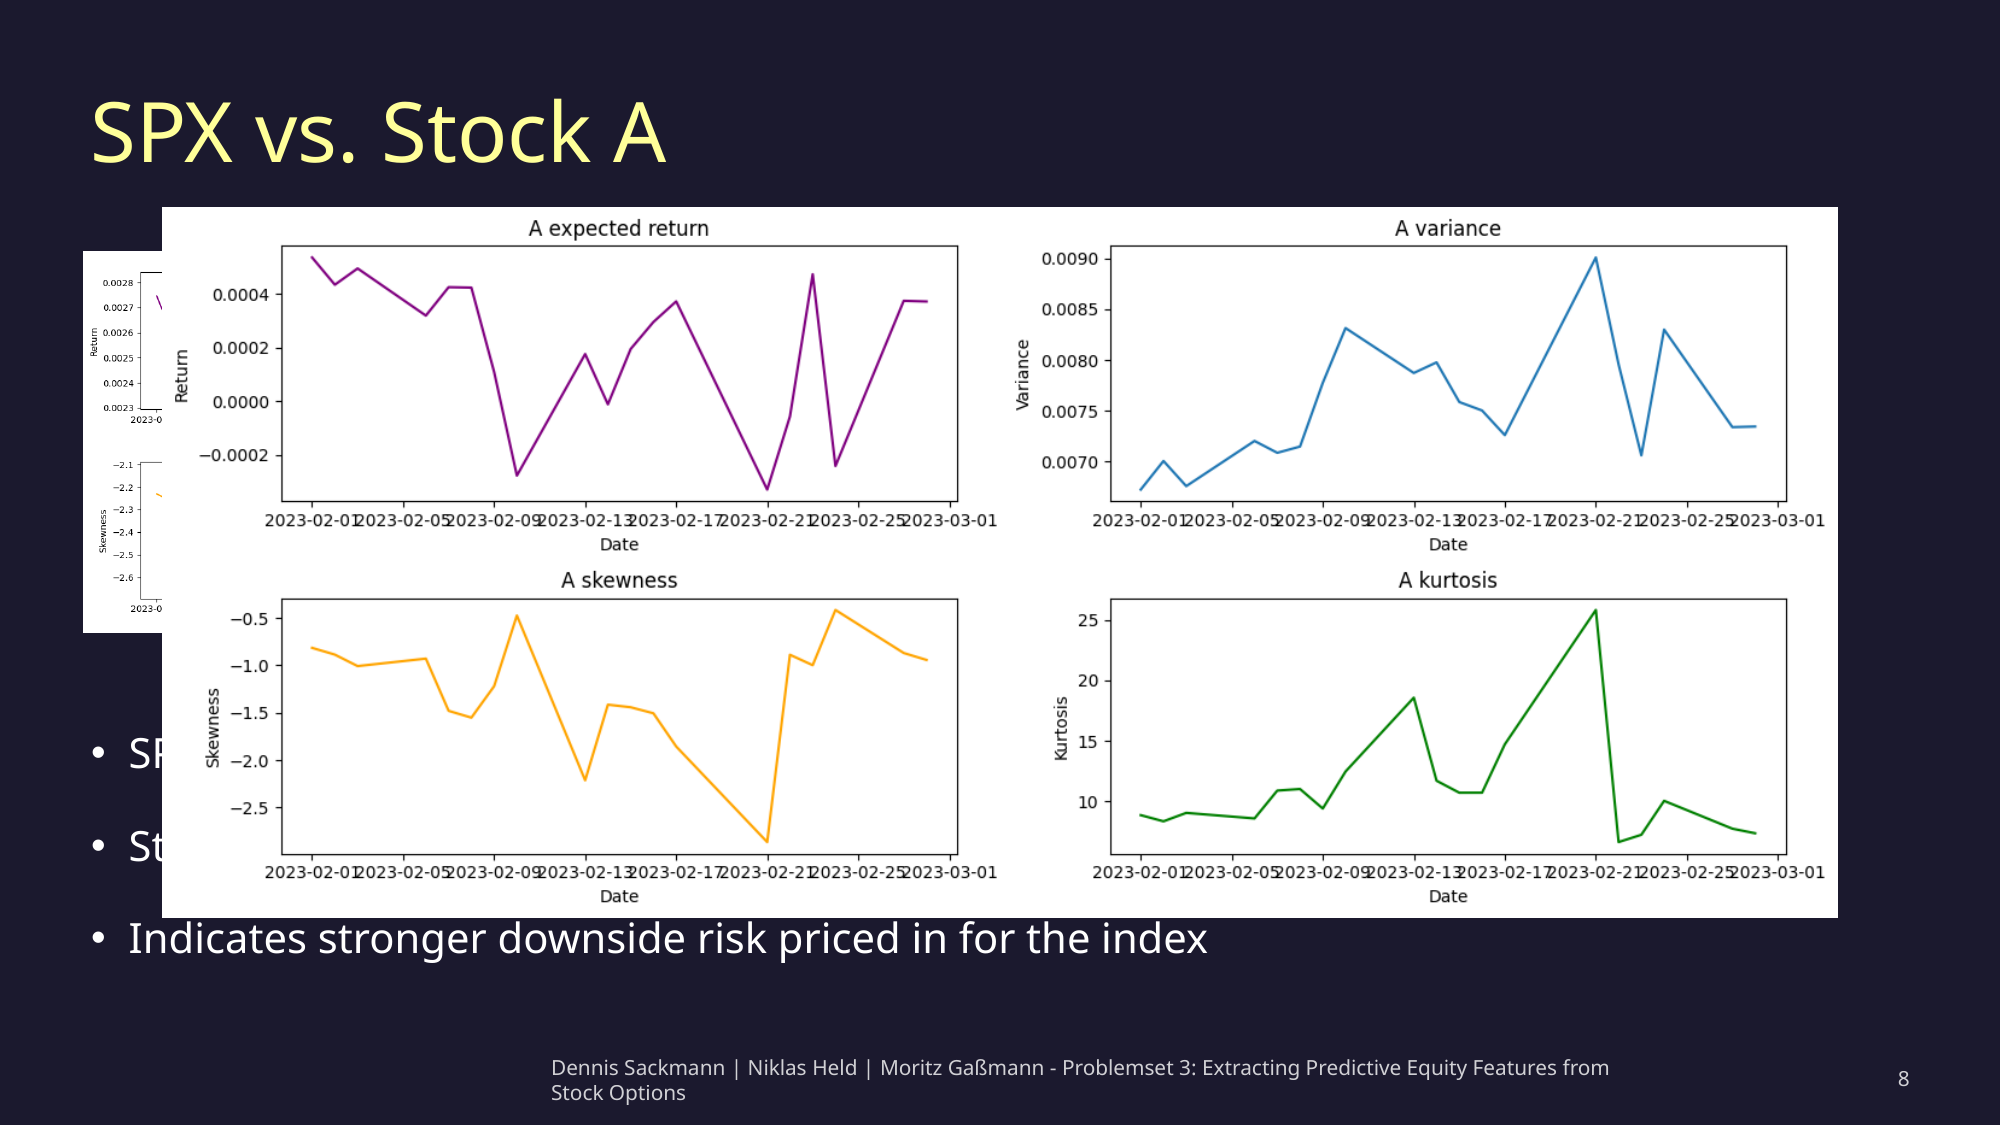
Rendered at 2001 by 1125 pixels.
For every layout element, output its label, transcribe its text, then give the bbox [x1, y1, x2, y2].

list SPX has strongly negative skew (−2.319) and high kurtosis (≈ 20) Stock A shows higher skew and lower kurtosis Indicates stronger downside risk priced in for the index [91, 722, 1911, 1125]
title SPX vs. Stock A [90, 90, 1910, 309]
picture [83, 207, 1838, 918]
